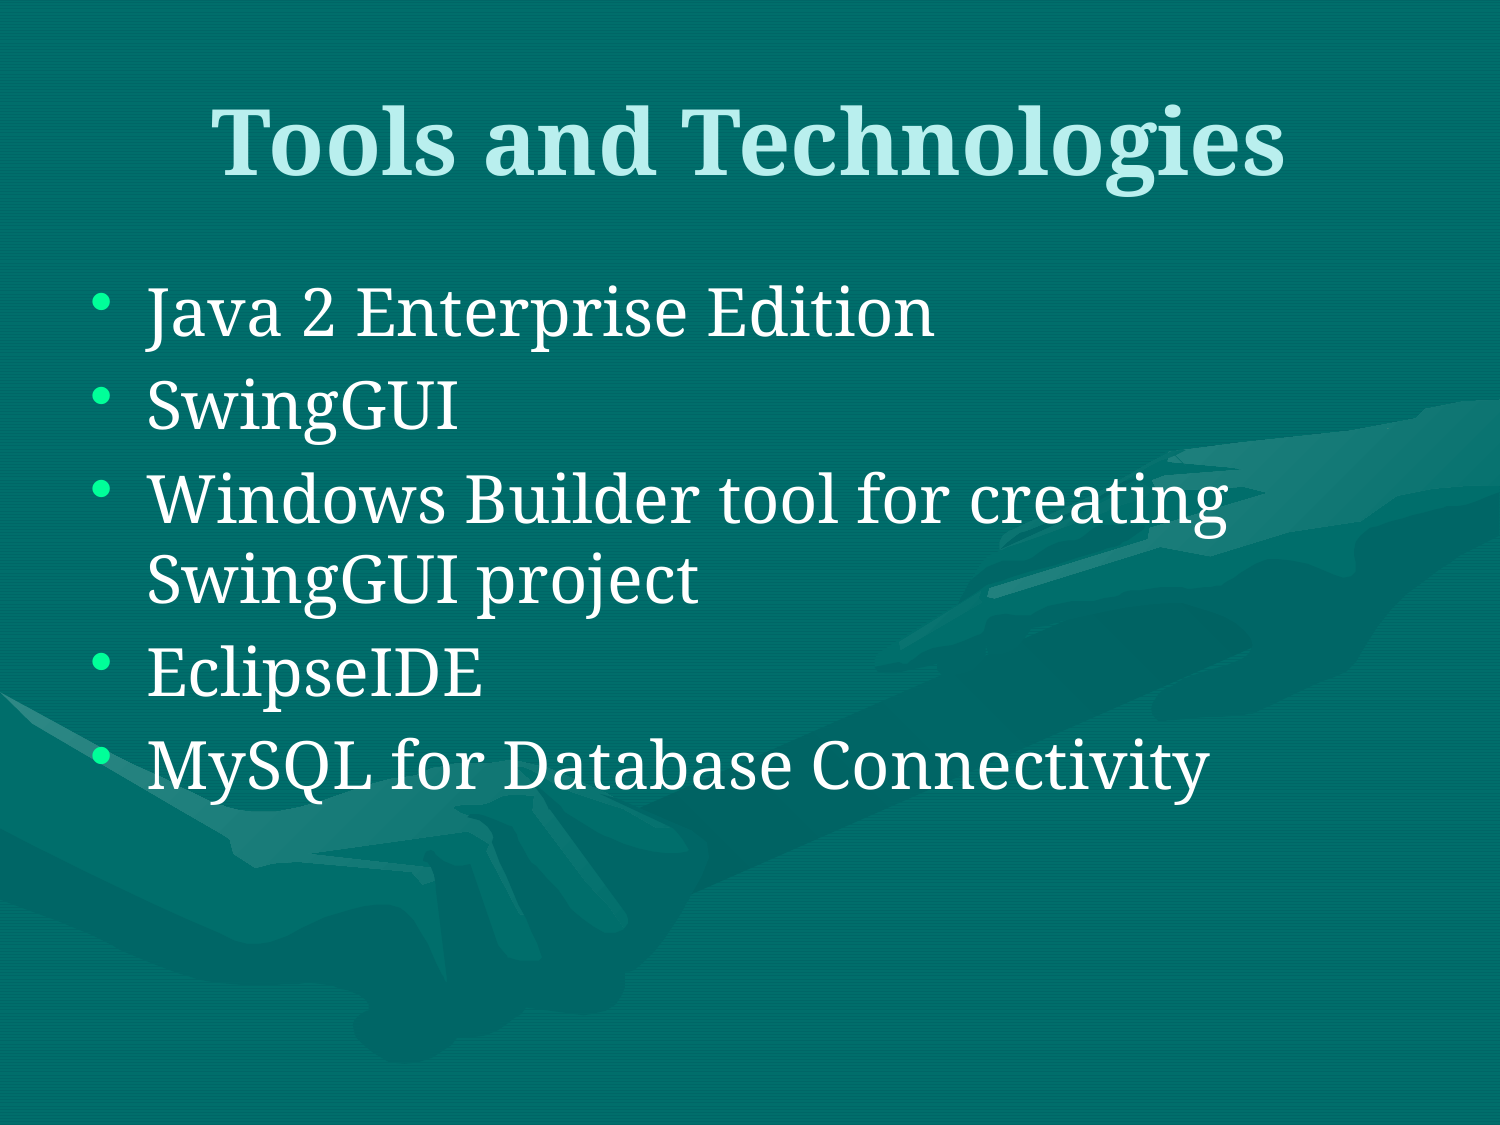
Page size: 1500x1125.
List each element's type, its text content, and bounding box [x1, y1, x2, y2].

list Java 2 Enterprise Edition SwingGUI Windows Builder tool for creating SwingGUI project EclipseIDE MySQL for Database Connectivity [75, 262, 1425, 1000]
title Tools and Technologies [75, 45, 1425, 233]
